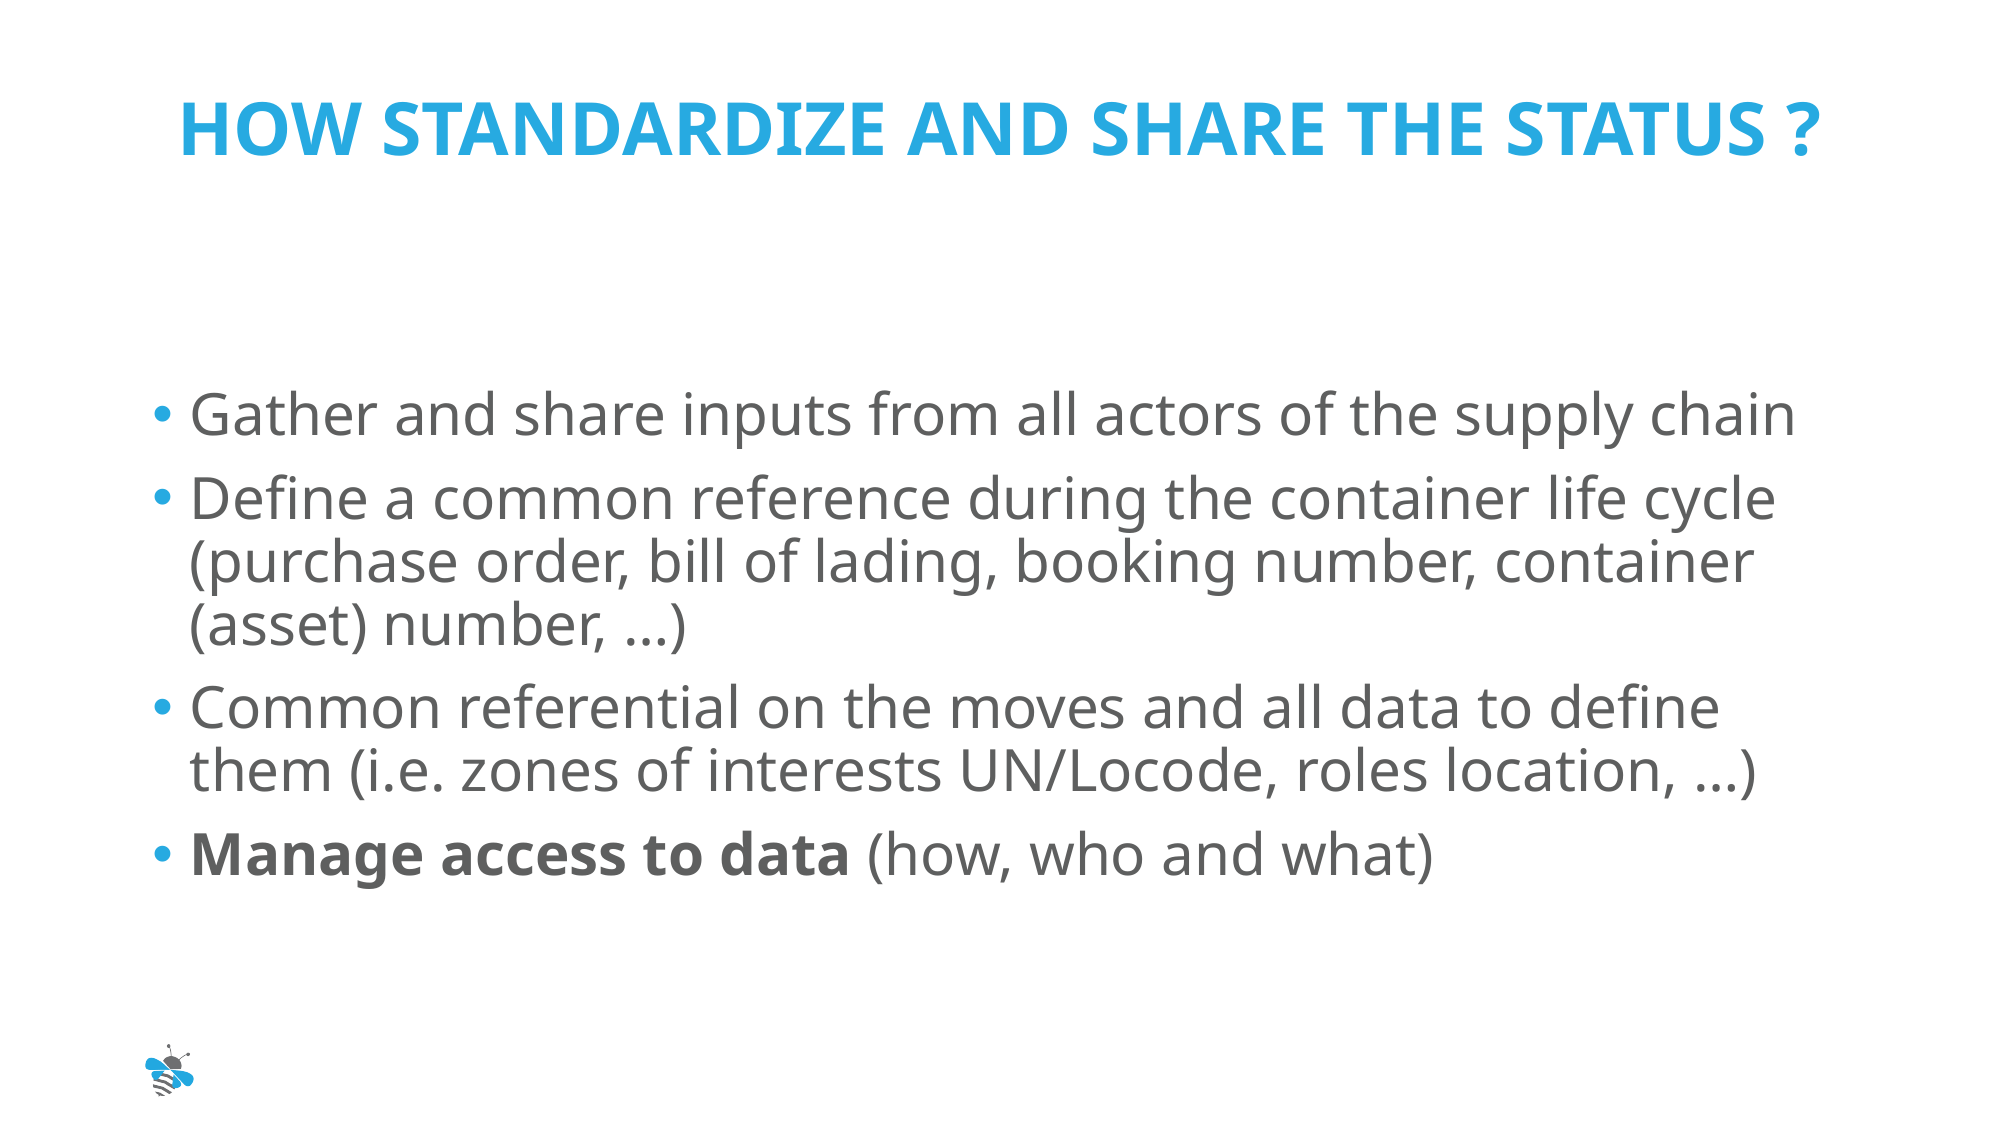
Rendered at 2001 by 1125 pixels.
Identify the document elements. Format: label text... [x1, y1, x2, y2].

list Gather and share inputs from all actors of the supply chain Define a common reference during the container life cycle (purchase order, bill of lading, booking number, container (asset) number, …) Common referential on the moves and all data to define them (i.e. zones of interests UN/Locode, roles location, …) Manage access to data (how, who and what) [137, 299, 1863, 974]
title How standardize and share the status ? [137, 59, 1863, 204]
picture [137, 1038, 202, 1103]
